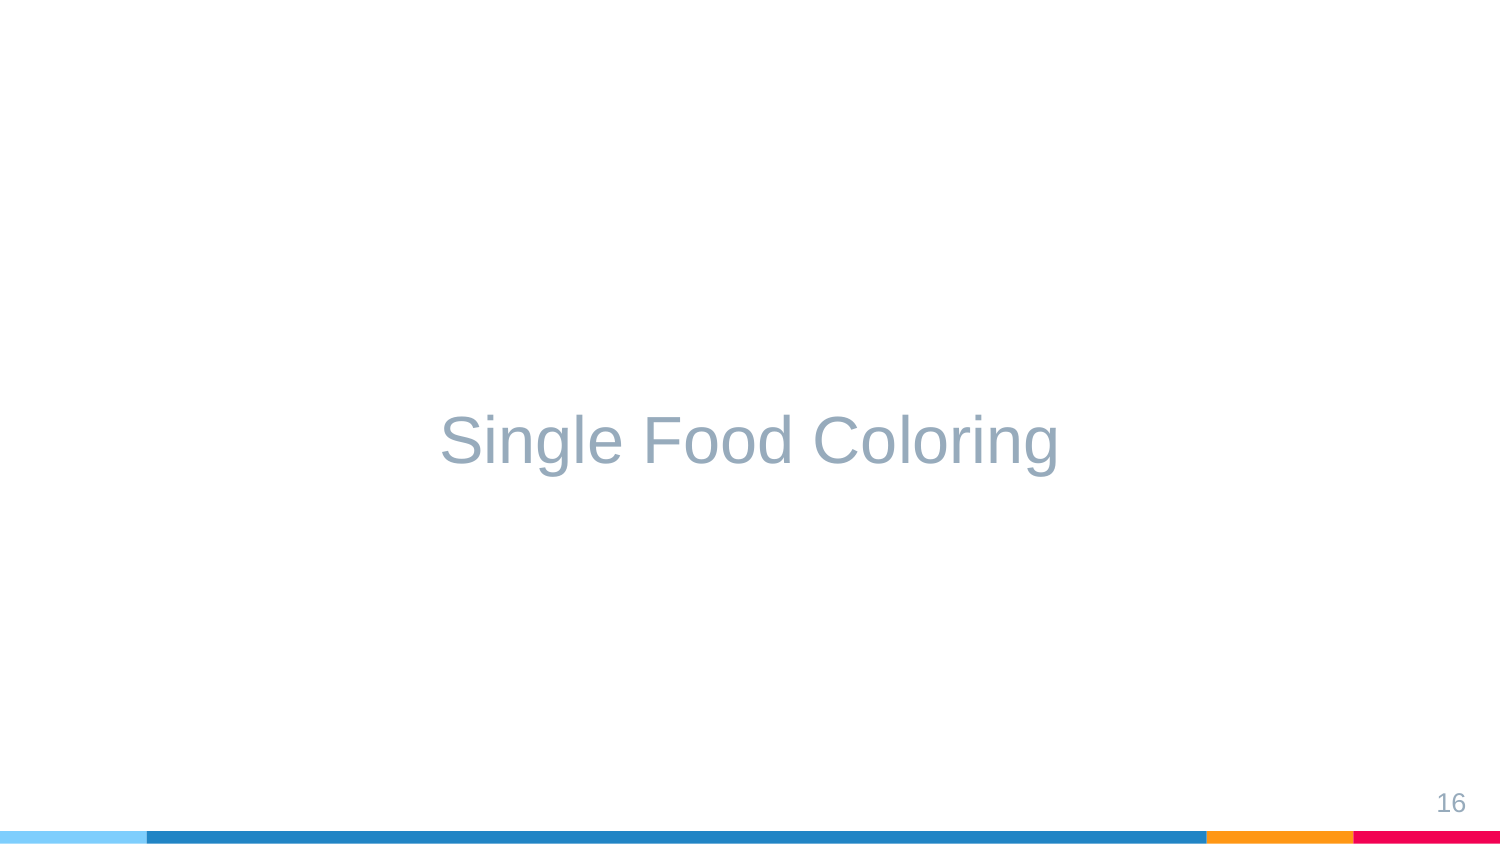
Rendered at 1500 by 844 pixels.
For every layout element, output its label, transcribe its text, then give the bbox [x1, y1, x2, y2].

slide_number 16 [1391, 770, 1482, 822]
title Single Food Coloring [219, 351, 1281, 493]
